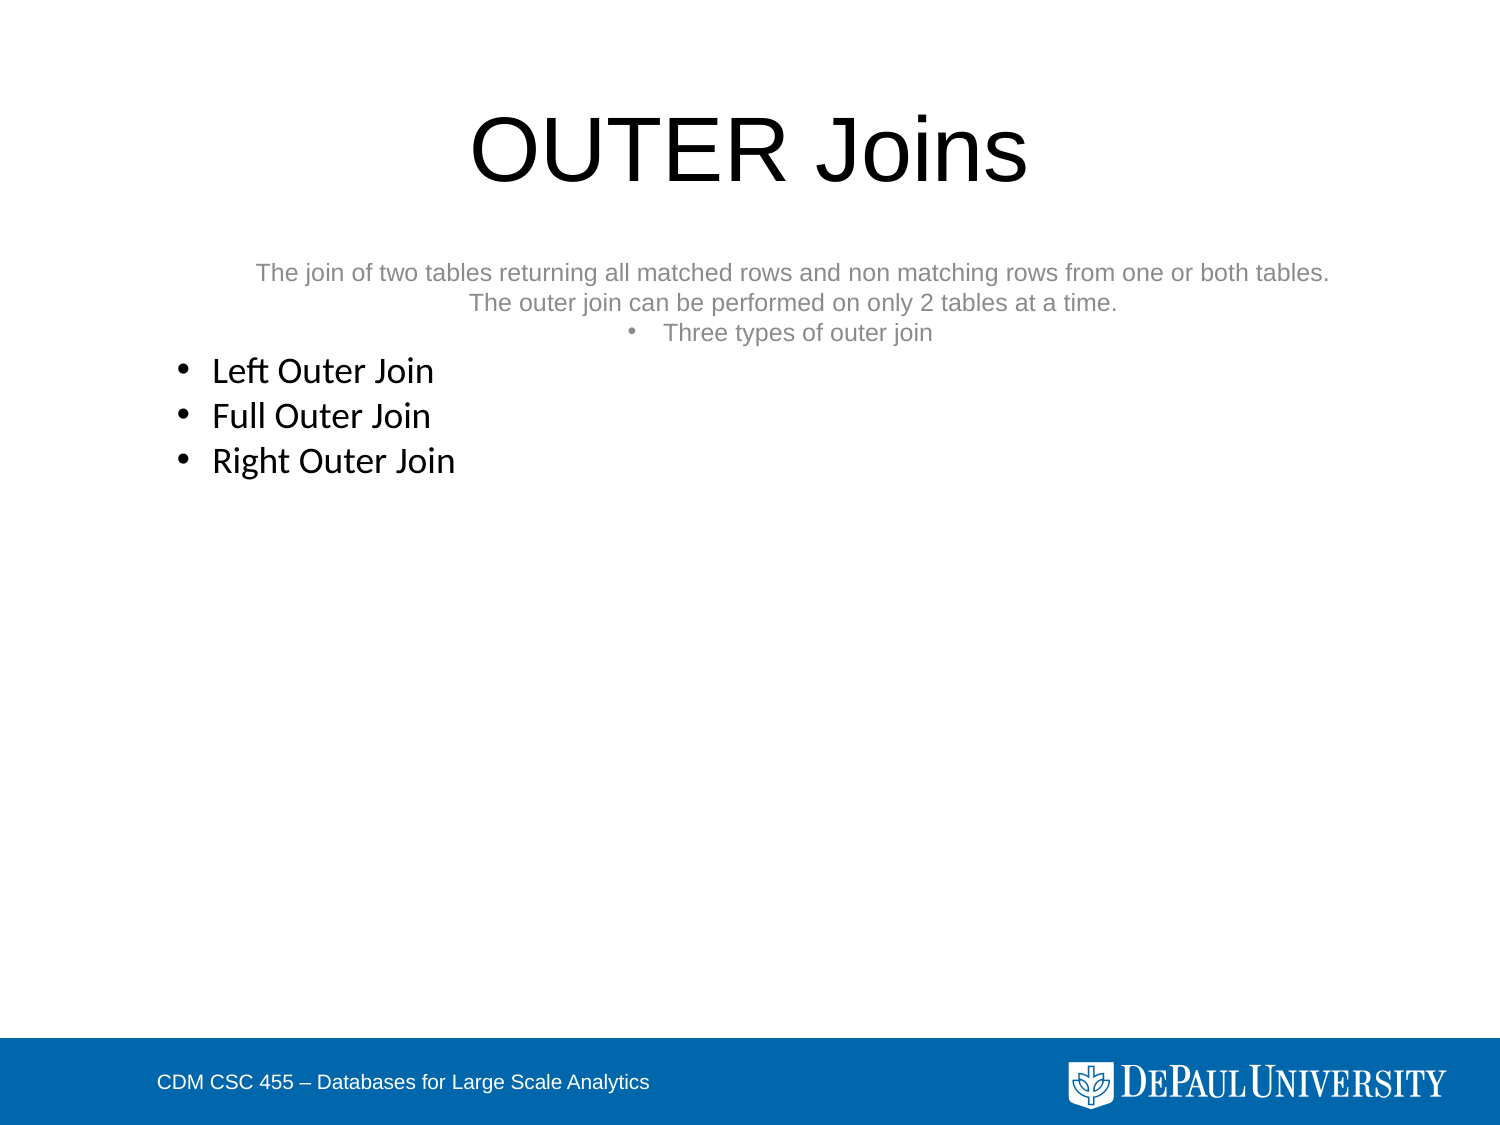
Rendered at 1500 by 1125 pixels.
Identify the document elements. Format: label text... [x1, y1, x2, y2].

title OUTER Joins [75, 76, 1425, 213]
picture [0, 0, 1500, 1125]
subtitle The join of two tables returning all matched rows and non matching rows from one or both tables. The outer join can be performed on only 2 tables at a time. Three types of outer join Left Outer Join Full Outer Join Right Outer Join [122, 249, 1467, 997]
text_box CDM CSC 455 – Databases for Large Scale Analytics [141, 1050, 988, 1111]
